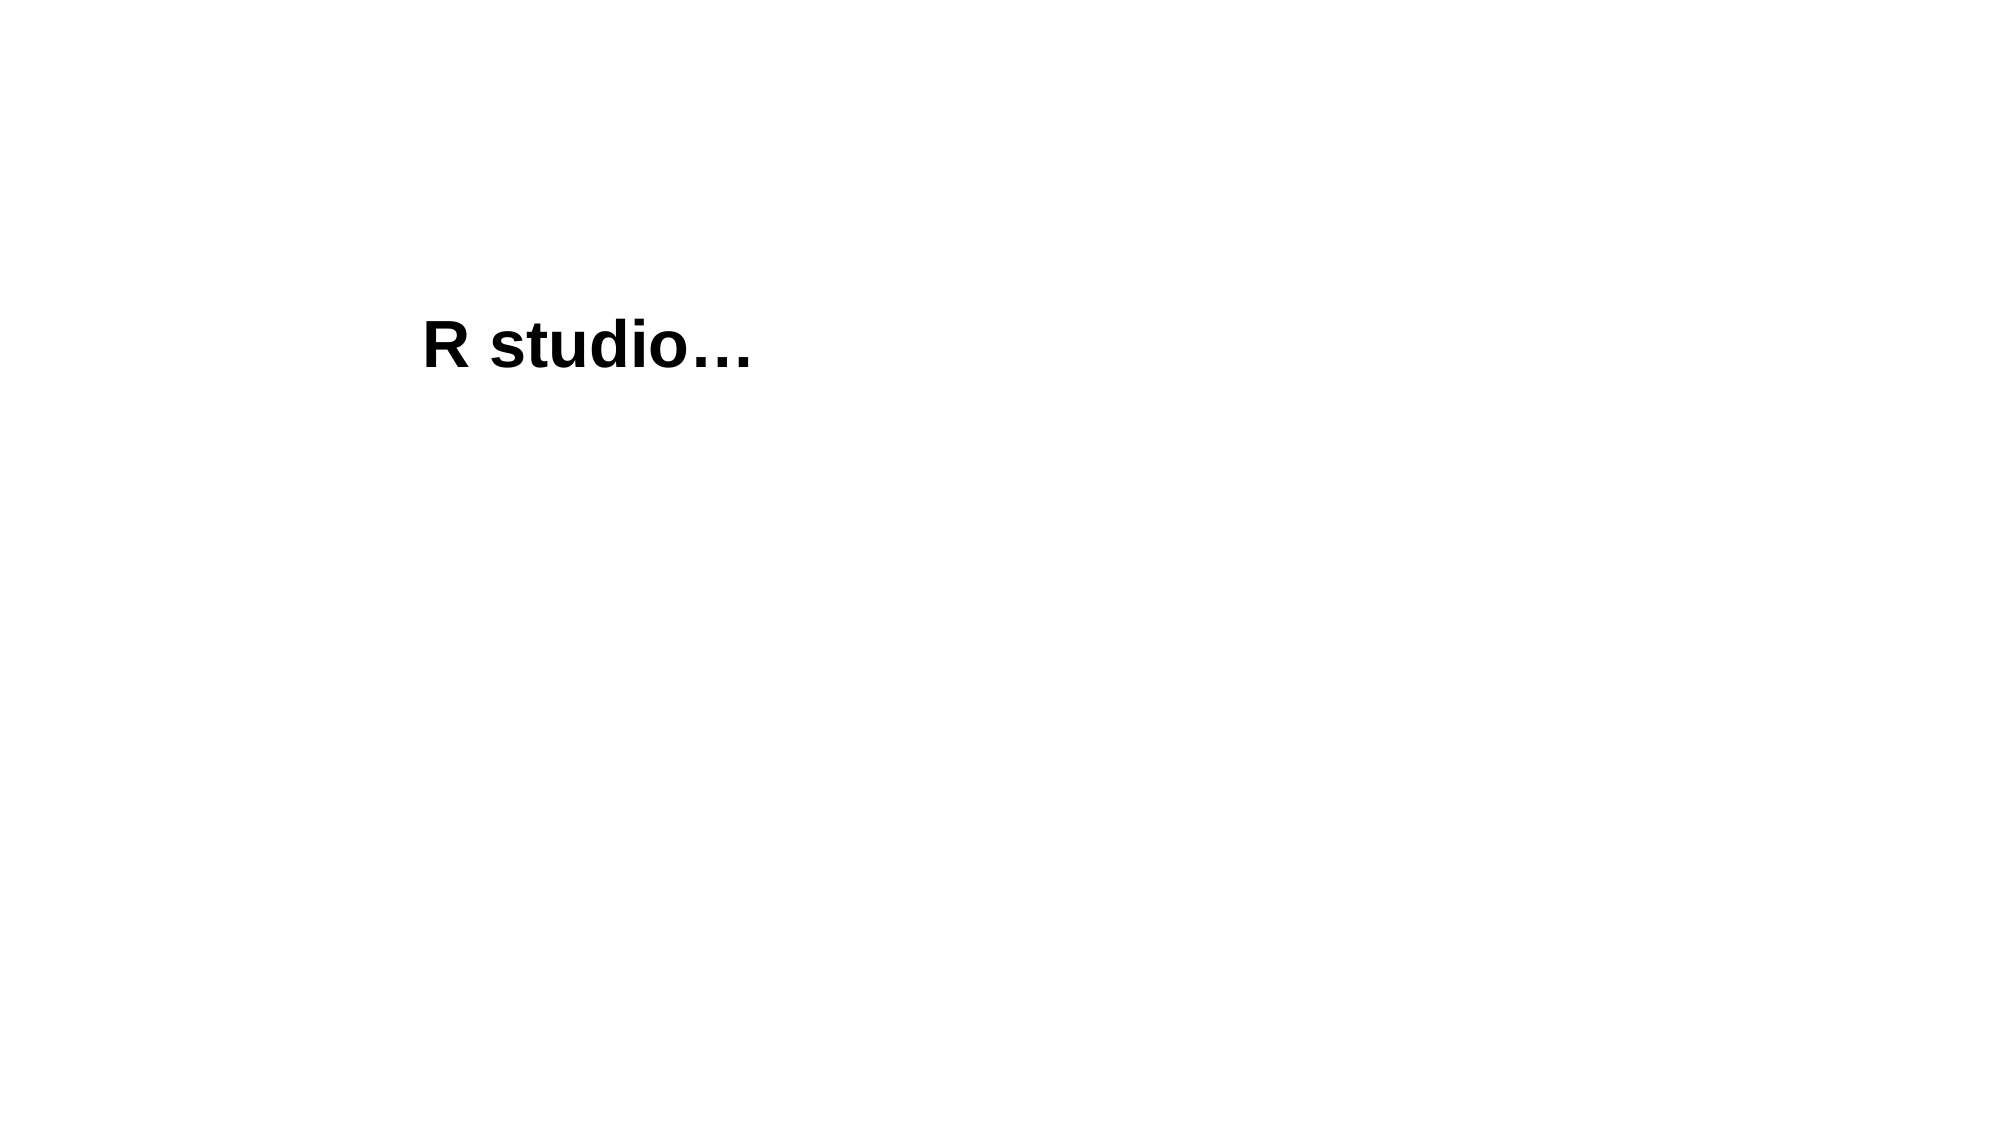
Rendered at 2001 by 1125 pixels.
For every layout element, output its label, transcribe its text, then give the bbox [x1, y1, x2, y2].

text_box R studio… [407, 302, 1818, 1017]
